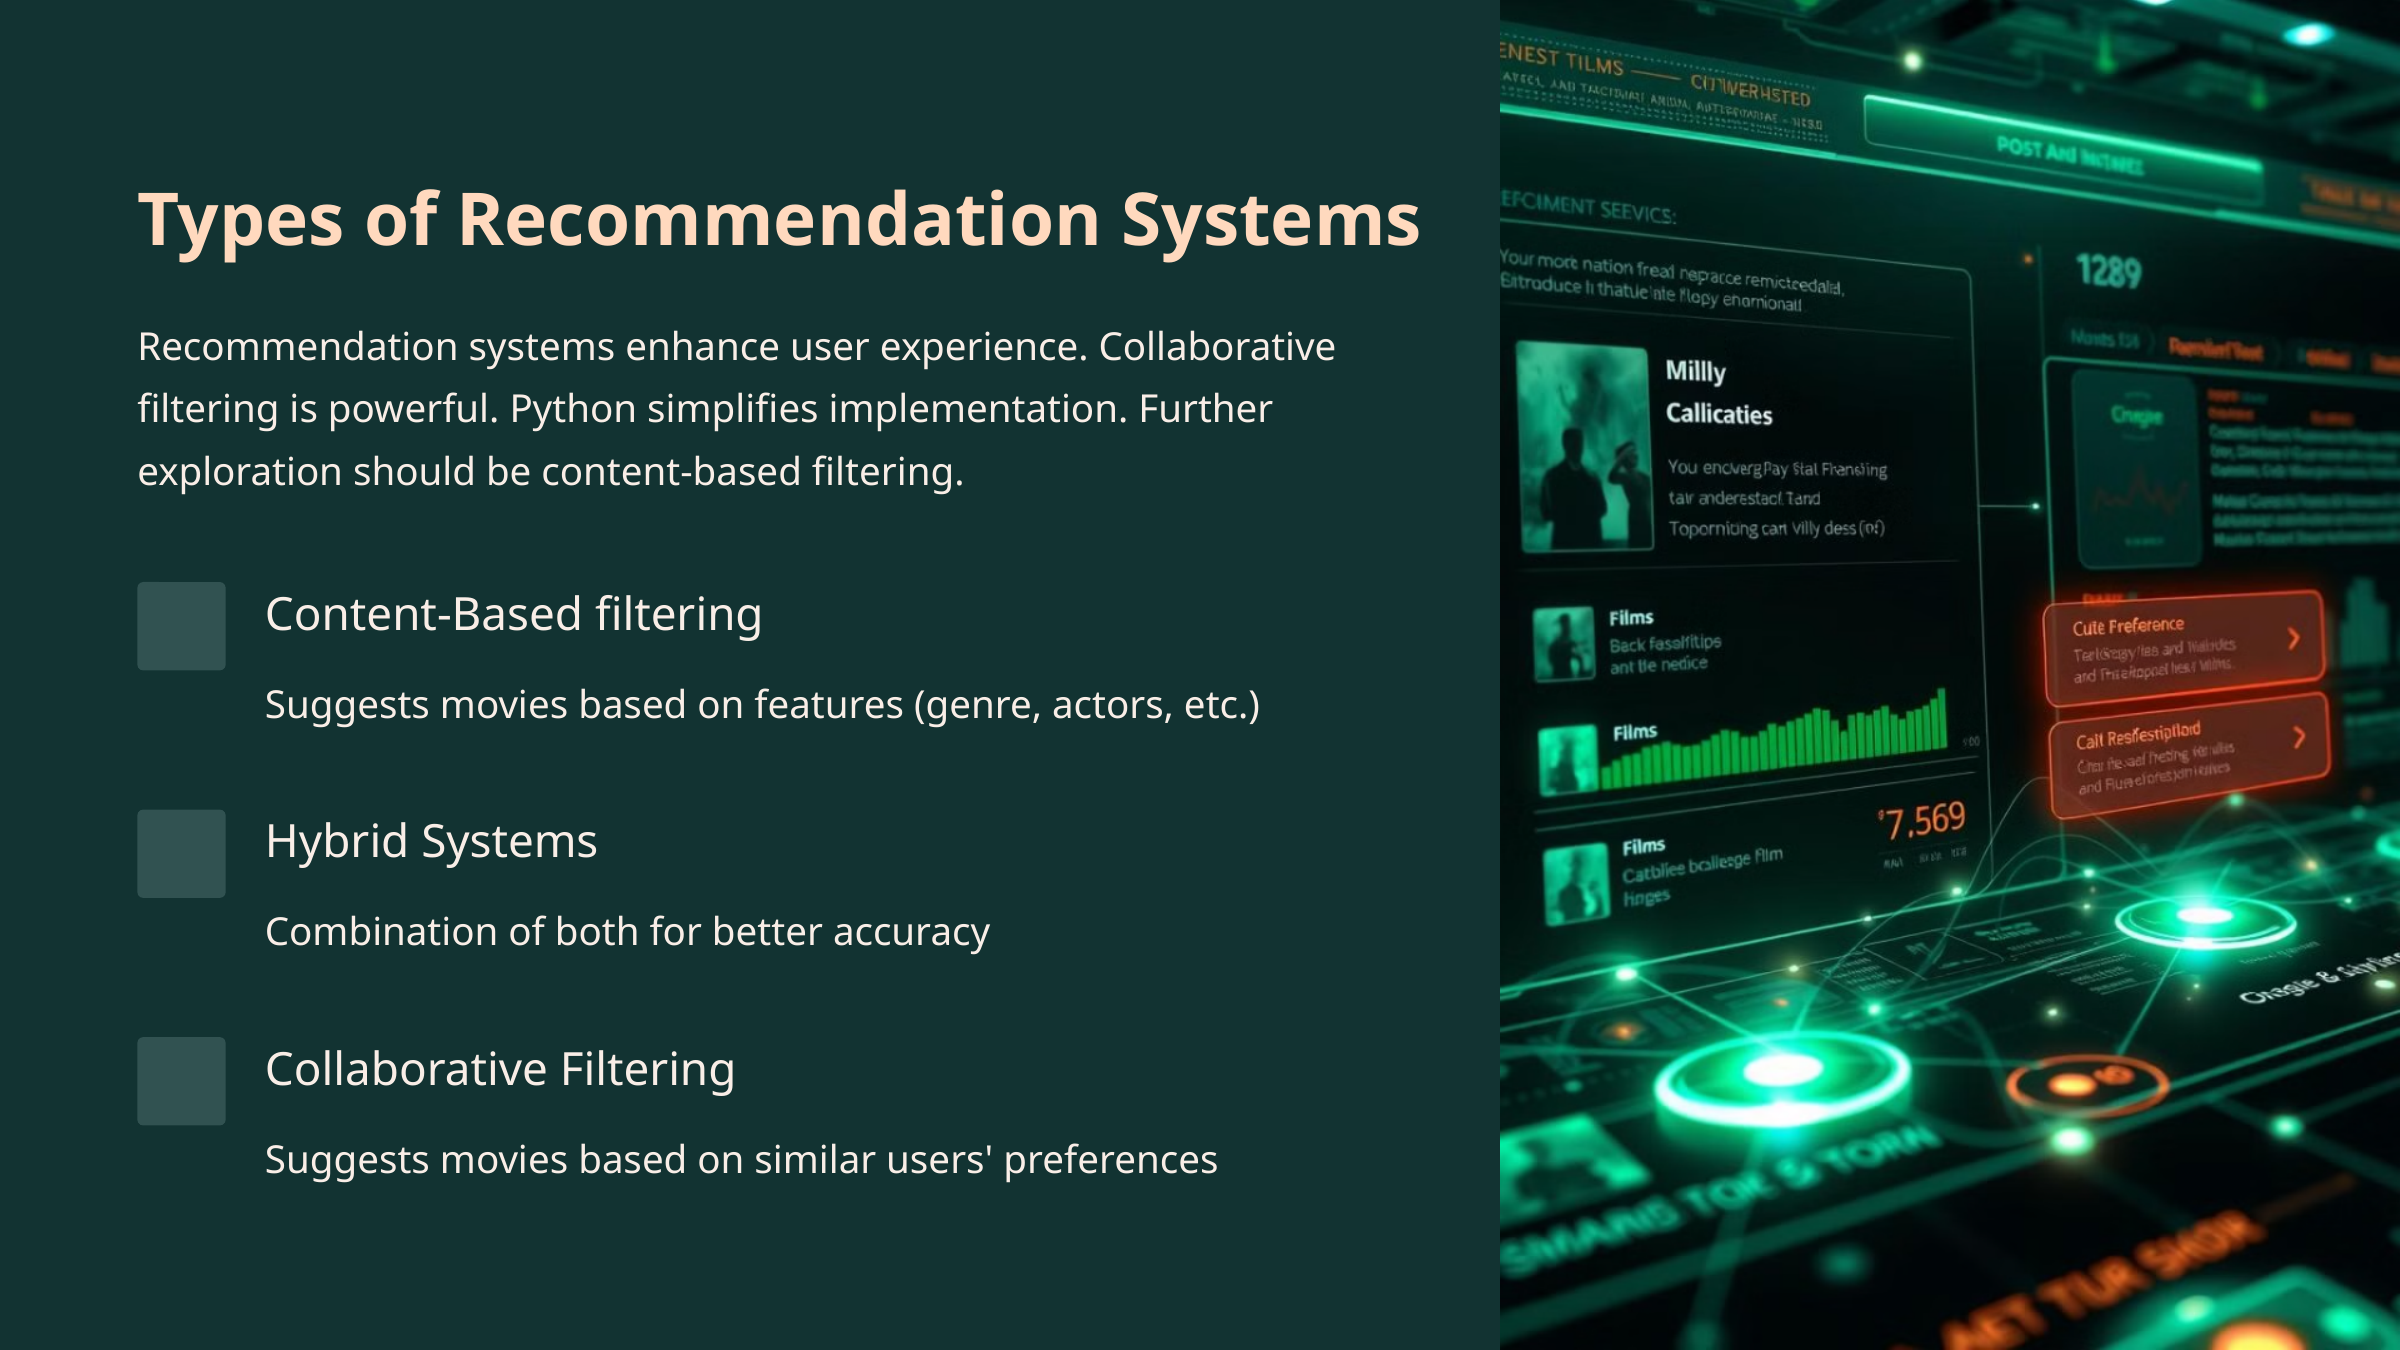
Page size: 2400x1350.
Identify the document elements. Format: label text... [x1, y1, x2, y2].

text_box [137, 581, 226, 671]
text_box Collaborative Filtering [265, 1037, 727, 1095]
text_box Suggests movies based on similar users' preferences [265, 1118, 1363, 1182]
text_box Content-Based filtering [265, 582, 750, 640]
text_box [137, 809, 226, 898]
text_box Hybrid Systems [265, 809, 727, 868]
text_box Types of Recommendation Systems [137, 168, 1345, 262]
picture [1499, 0, 2400, 1350]
text_box Recommendation systems enhance user experience. Collaborative filtering is powerful. Python simplifies implementation. Further exploration should be content-based filtering. [137, 305, 1363, 494]
text_box Combination of both for better accuracy [265, 890, 1363, 954]
text_box Suggests movies based on features (genre, actors, etc.) [265, 663, 1363, 727]
text_box [137, 1037, 226, 1126]
